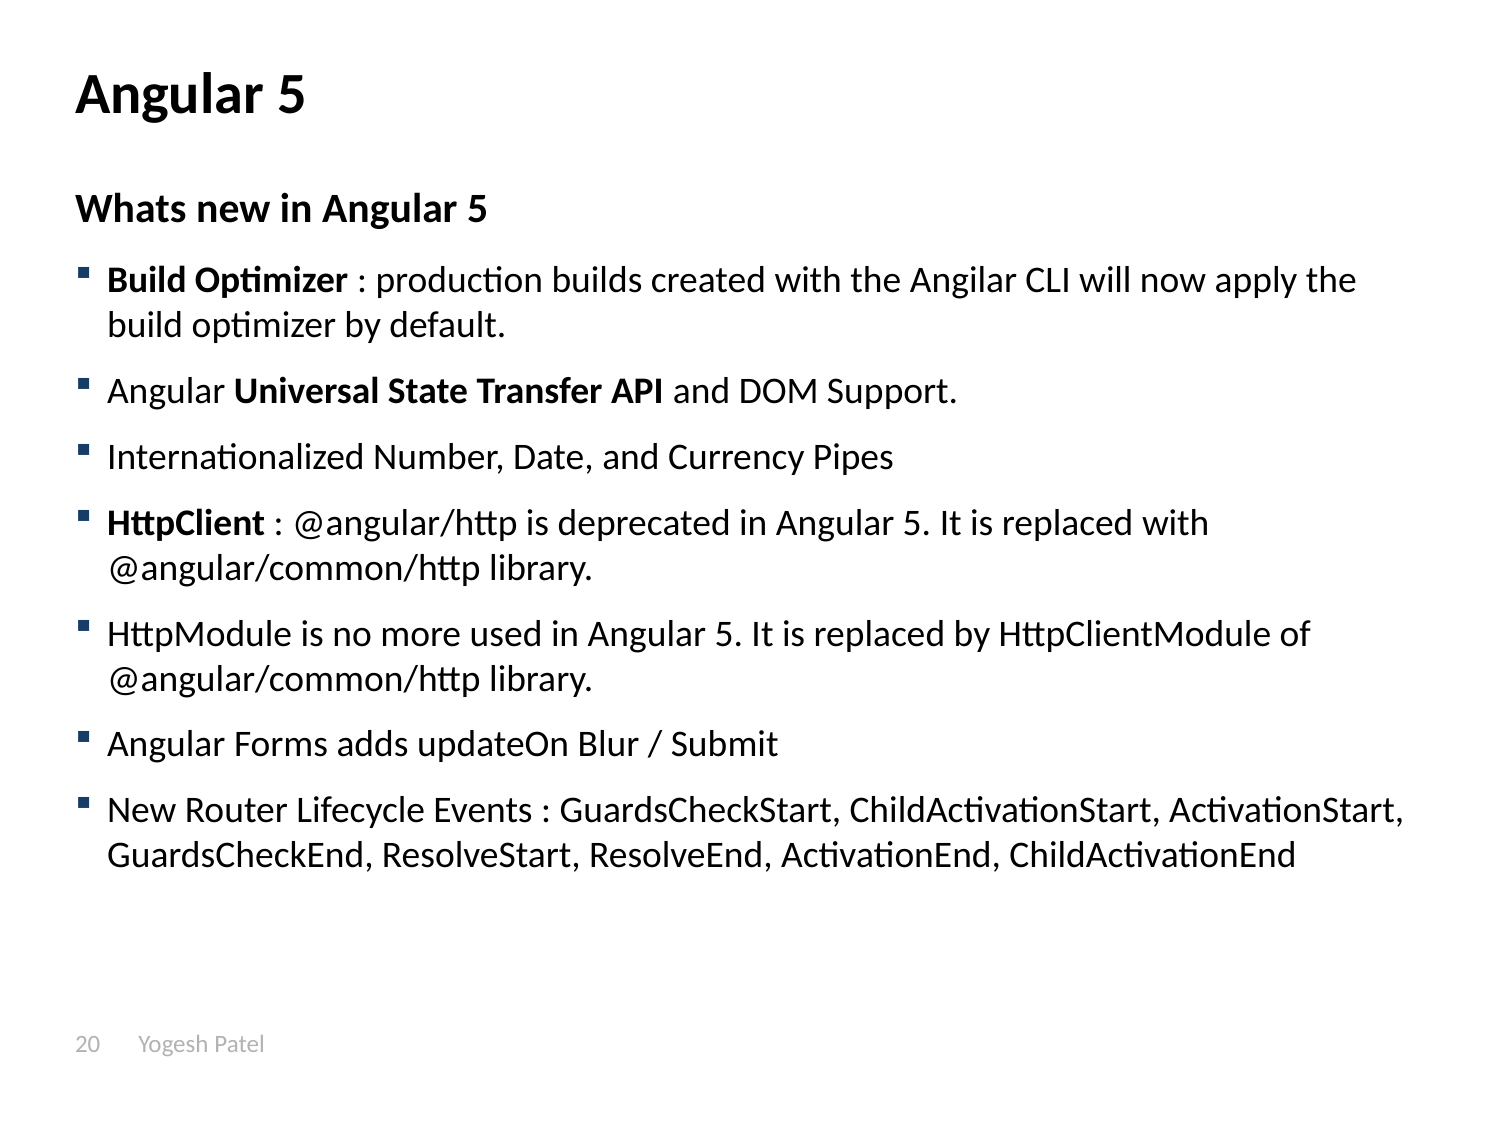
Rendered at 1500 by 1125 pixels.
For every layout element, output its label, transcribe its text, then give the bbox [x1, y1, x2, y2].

title Angular 5 [75, 55, 1425, 180]
list Whats new in Angular 5 [75, 180, 1425, 255]
footer Yogesh Patel [139, 1012, 1157, 1073]
slide_number 20 [75, 1012, 139, 1073]
list Build Optimizer : production builds created with the Angilar CLI will now apply the build optimizer by default. Angular Universal State Transfer API and DOM Support. Internationalized Number, Date, and Currency Pipes HttpClient : @angular/http is deprecated in Angular 5. It is replaced with @angular/common/http library. HttpModule is no more used in Angular 5. It is replaced by HttpClientModule of @angular/common/http library. Angular Forms adds updateOn Blur / Submit New Router Lifecycle Events : GuardsCheckStart, ChildActivationStart, ActivationStart, GuardsCheckEnd, ResolveStart, ResolveEnd, ActivationEnd, ChildActivationEnd [75, 255, 1425, 952]
